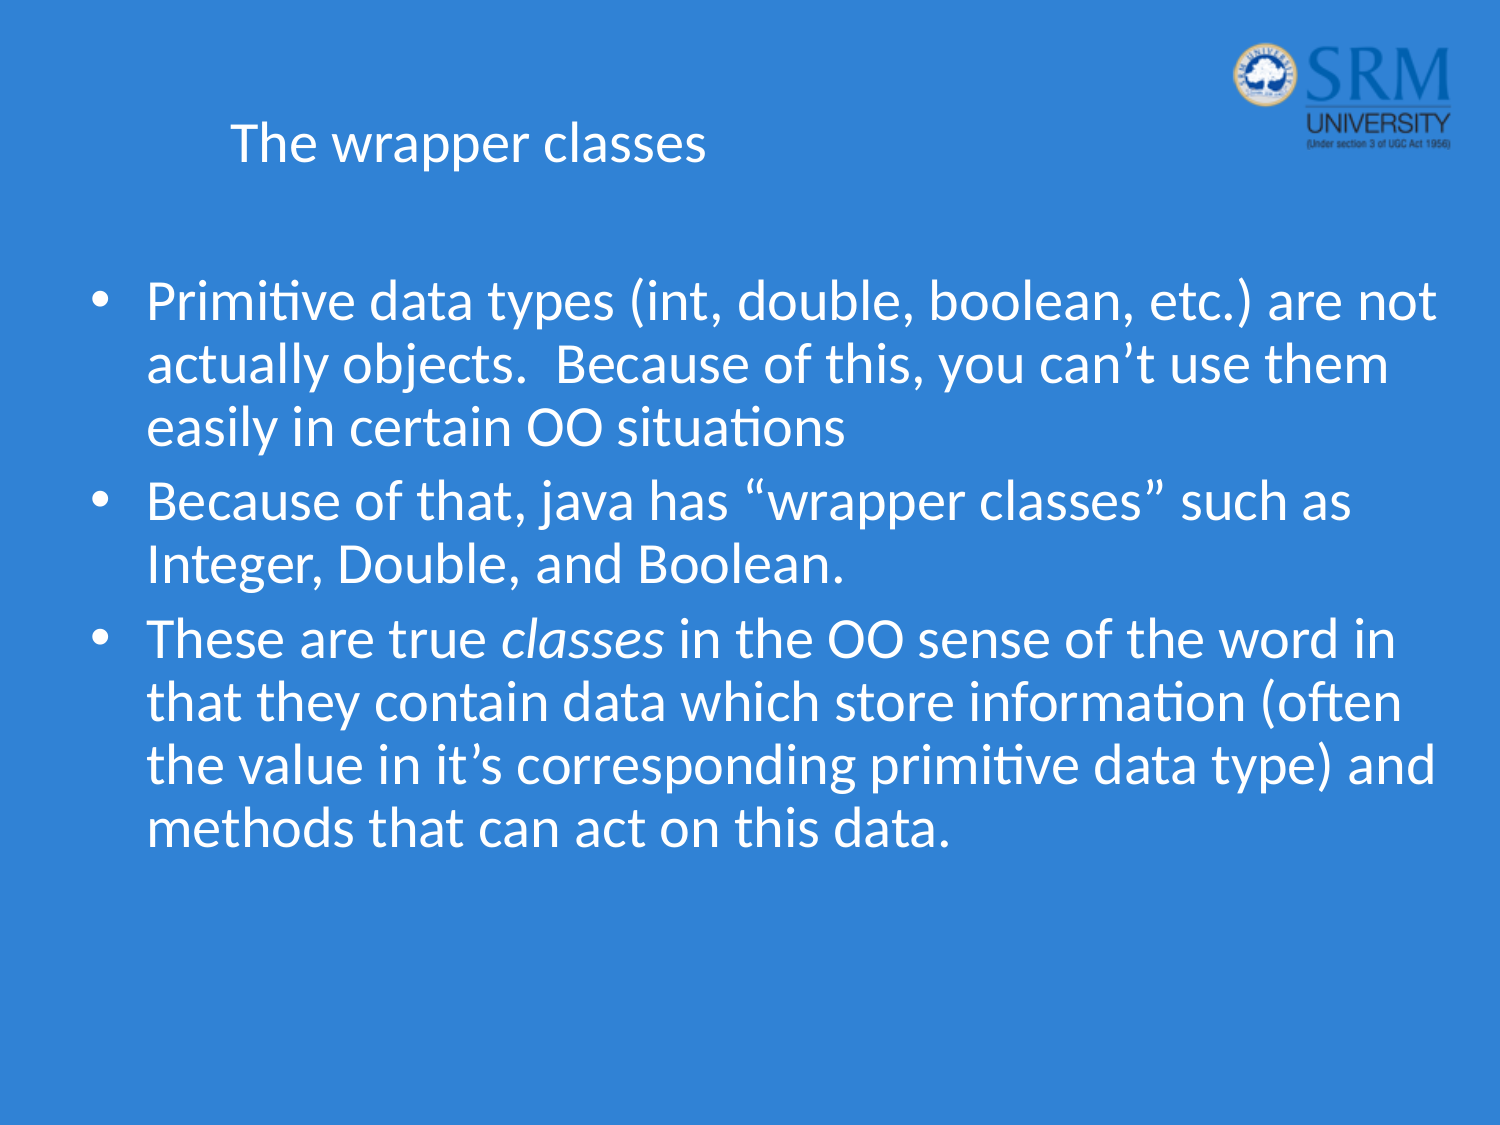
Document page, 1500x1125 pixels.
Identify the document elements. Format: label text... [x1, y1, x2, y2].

picture [1224, 37, 1460, 157]
list Primitive data types (int, double, boolean, etc.) are not actually objects. Because of this, you can’t use them easily in certain OO situations Because of that, java has “wrapper classes” such as Integer, Double, and Boolean. These are true classes in the OO sense of the word in that they contain data which store information (often the value in it’s corresponding primitive data type) and methods that can act on this data. [75, 262, 1463, 1005]
title The wrapper classes [75, 45, 863, 233]
